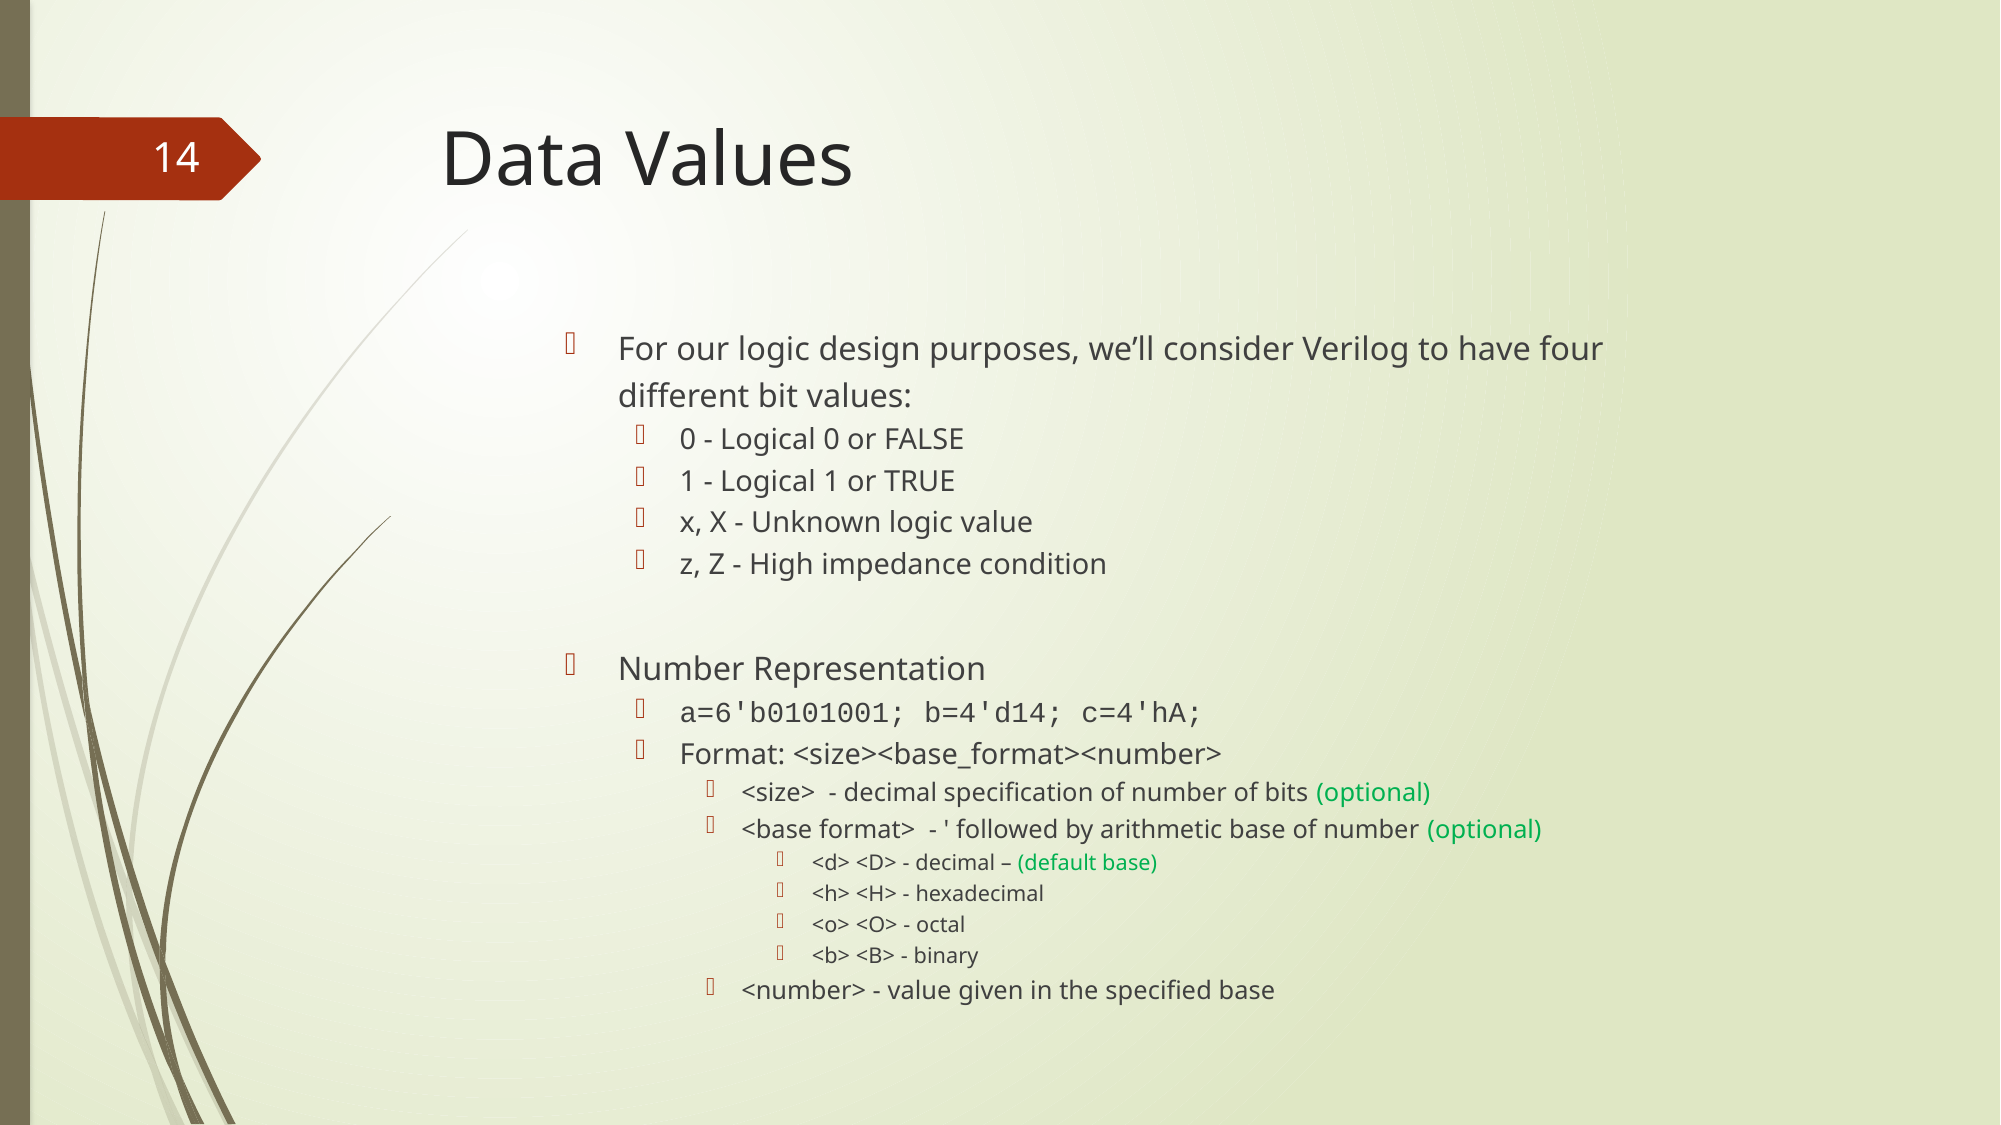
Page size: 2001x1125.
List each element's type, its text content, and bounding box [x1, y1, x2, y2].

list For our logic design purposes, we’ll consider Verilog to have four different bit values: 0 - Logical 0 or FALSE 1 - Logical 1 or TRUE x, X - Unknown logic value z, Z - High impedance condition Number Representation a=6'b0101001; b=4'd14; c=4'hA; Format: <size><base_format><number> <size> - decimal specification of number of bits (optional) <base format> - ' followed by arithmetic base of number (optional) <d> <D> - decimal – (default base) <h> <H> - hexadecimal <o> <O> - octal <b> <B> - binary <number> - value given in the specified base [549, 312, 1632, 1013]
slide_number 14 [87, 129, 216, 190]
title Data Values [425, 102, 1888, 313]
